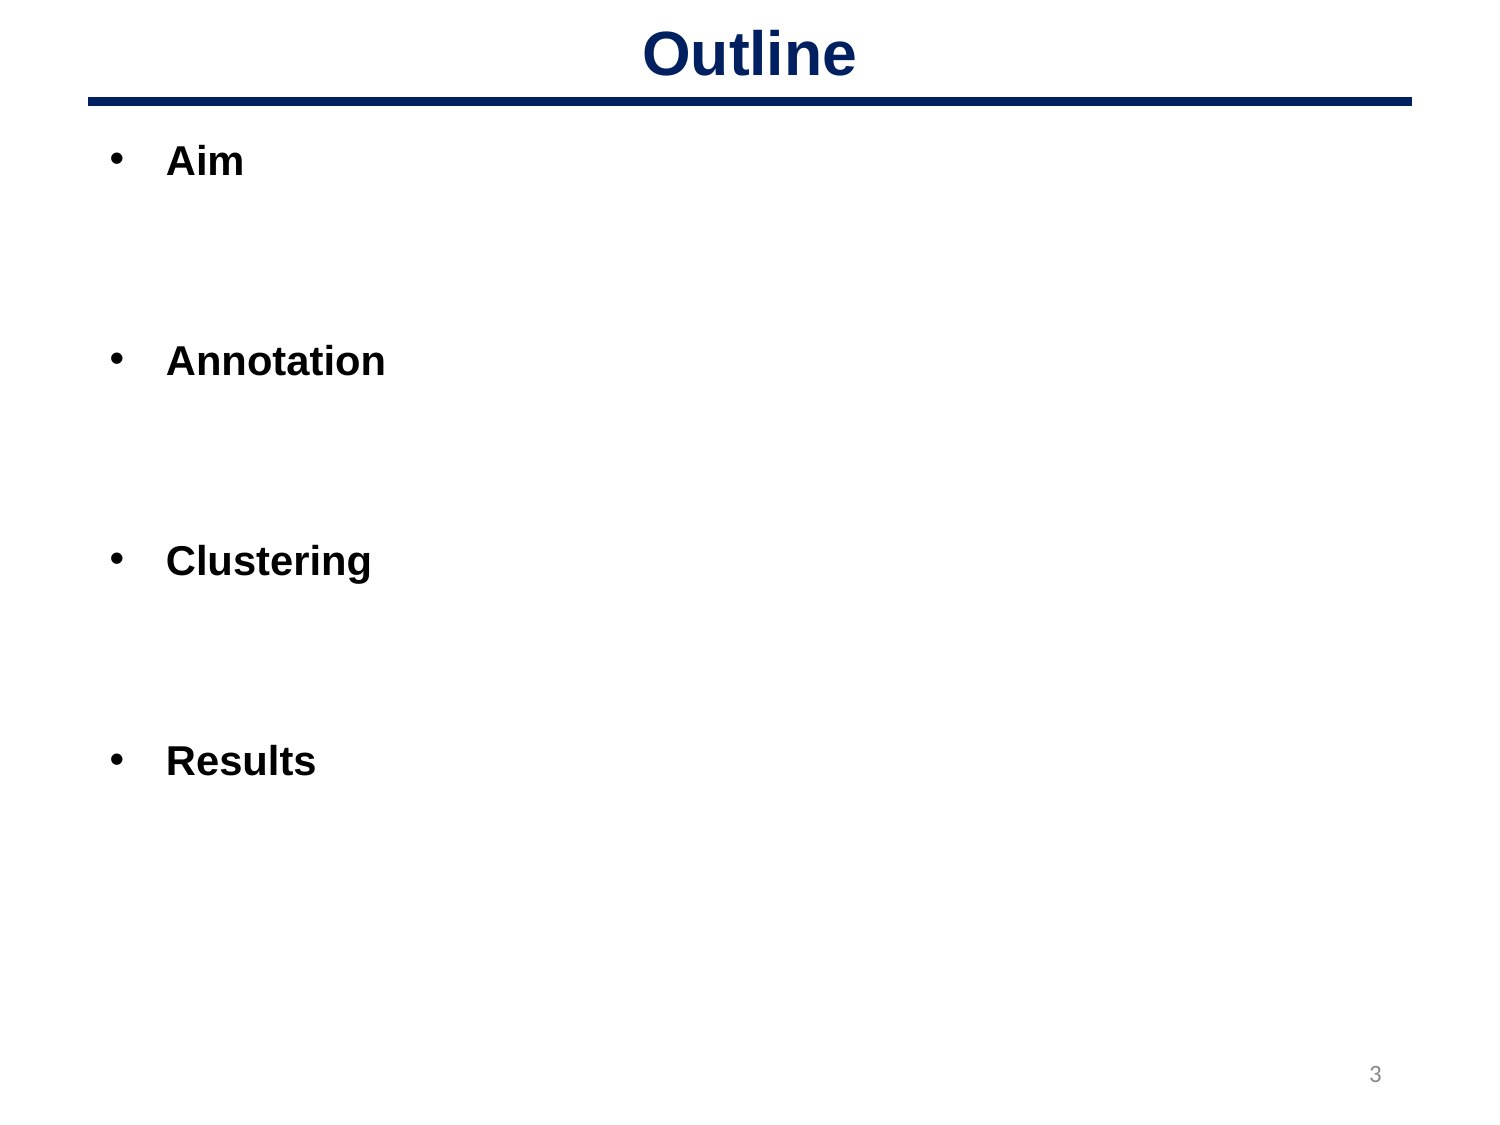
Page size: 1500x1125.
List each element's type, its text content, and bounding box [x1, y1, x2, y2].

text_box Aim Annotation Clustering Results [94, 125, 1406, 842]
slide_number ‹#› [1059, 1042, 1397, 1103]
text_box Outline [257, 5, 1243, 96]
